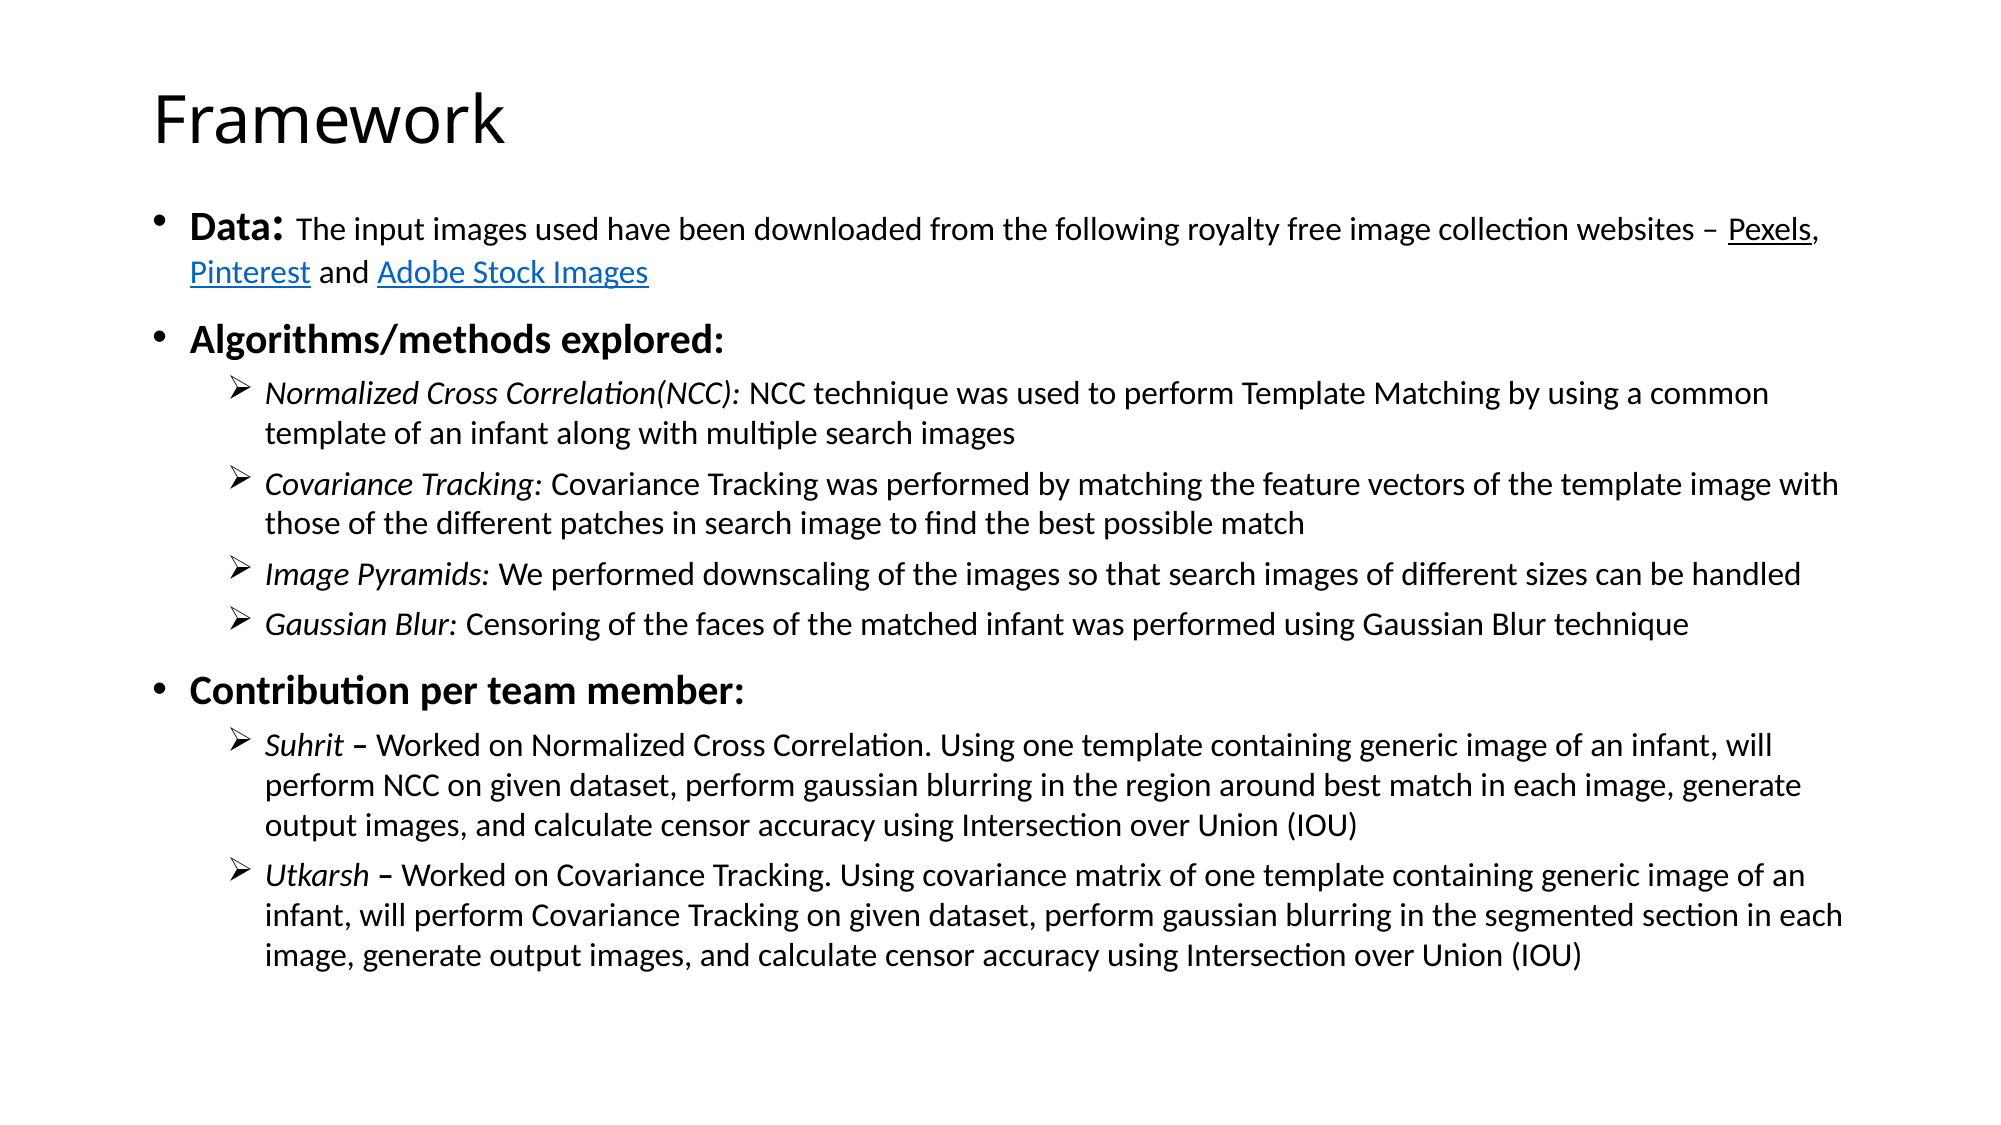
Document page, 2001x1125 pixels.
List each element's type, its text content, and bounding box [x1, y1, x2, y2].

title Framework [137, 59, 1863, 183]
list Data: The input images used have been downloaded from the following royalty free image collection websites – Pexels, Pinterest and Adobe Stock Images Algorithms/methods explored: Normalized Cross Correlation(NCC): NCC technique was used to perform Template Matching by using a common template of an infant along with multiple search images Covariance Tracking: Covariance Tracking was performed by matching the feature vectors of the template image with those of the different patches in search image to find the best possible match Image Pyramids: We performed downscaling of the images so that search images of different sizes can be handled Gaussian Blur: Censoring of the faces of the matched infant was performed using Gaussian Blur technique Contribution per team member: Suhrit – Worked on Normalized Cross Correlation. Using one template containing generic image of an infant, will perform NCC on given dataset, perform gaussian blurring in the region around best match in each image, generate output images, and calculate censor accuracy using Intersection over Union (IOU) Utkarsh – Worked on Covariance Tracking. Using covariance matrix of one template containing generic image of an infant, will perform Covariance Tracking on given dataset, perform gaussian blurring in the segmented section in each image, generate output images, and calculate censor accuracy using Intersection over Union (IOU) [137, 183, 1863, 1000]
